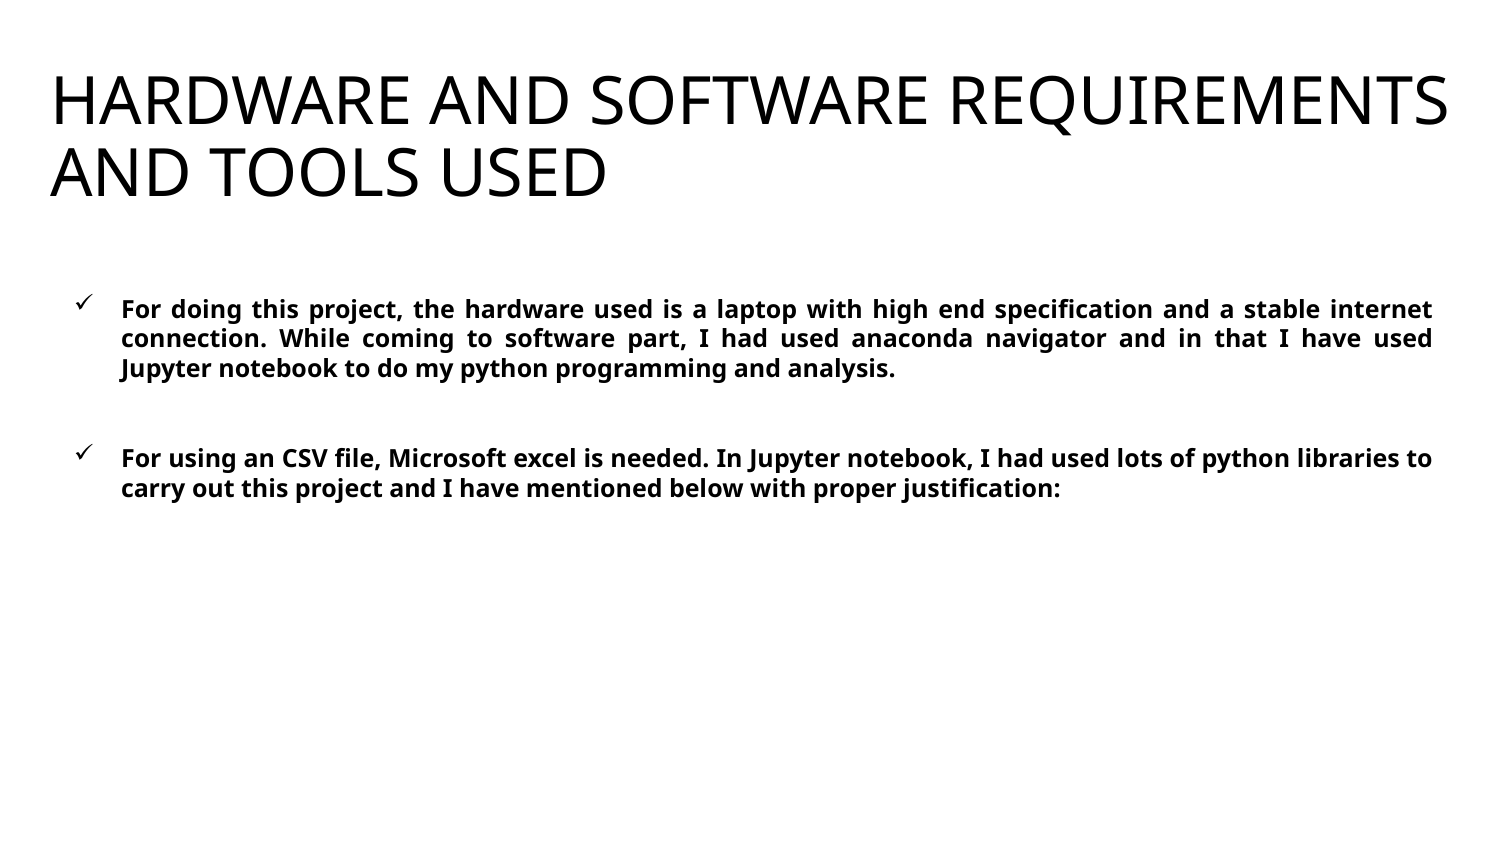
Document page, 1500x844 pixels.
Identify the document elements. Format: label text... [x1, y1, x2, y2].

text_box For doing this project, the hardware used is a laptop with high end specification and a stable internet connection. While coming to software part, I had used anaconda navigator and in that I have used Jupyter notebook to do my python programming and analysis. For using an CSV file, Microsoft excel is needed. In Jupyter notebook, I had used lots of python libraries to carry out this project and I have mentioned below with proper justification: [59, 240, 1450, 545]
title HARDWARE AND SOFTWARE REQUIREMENTS AND TOOLS USED [50, 37, 1463, 241]
